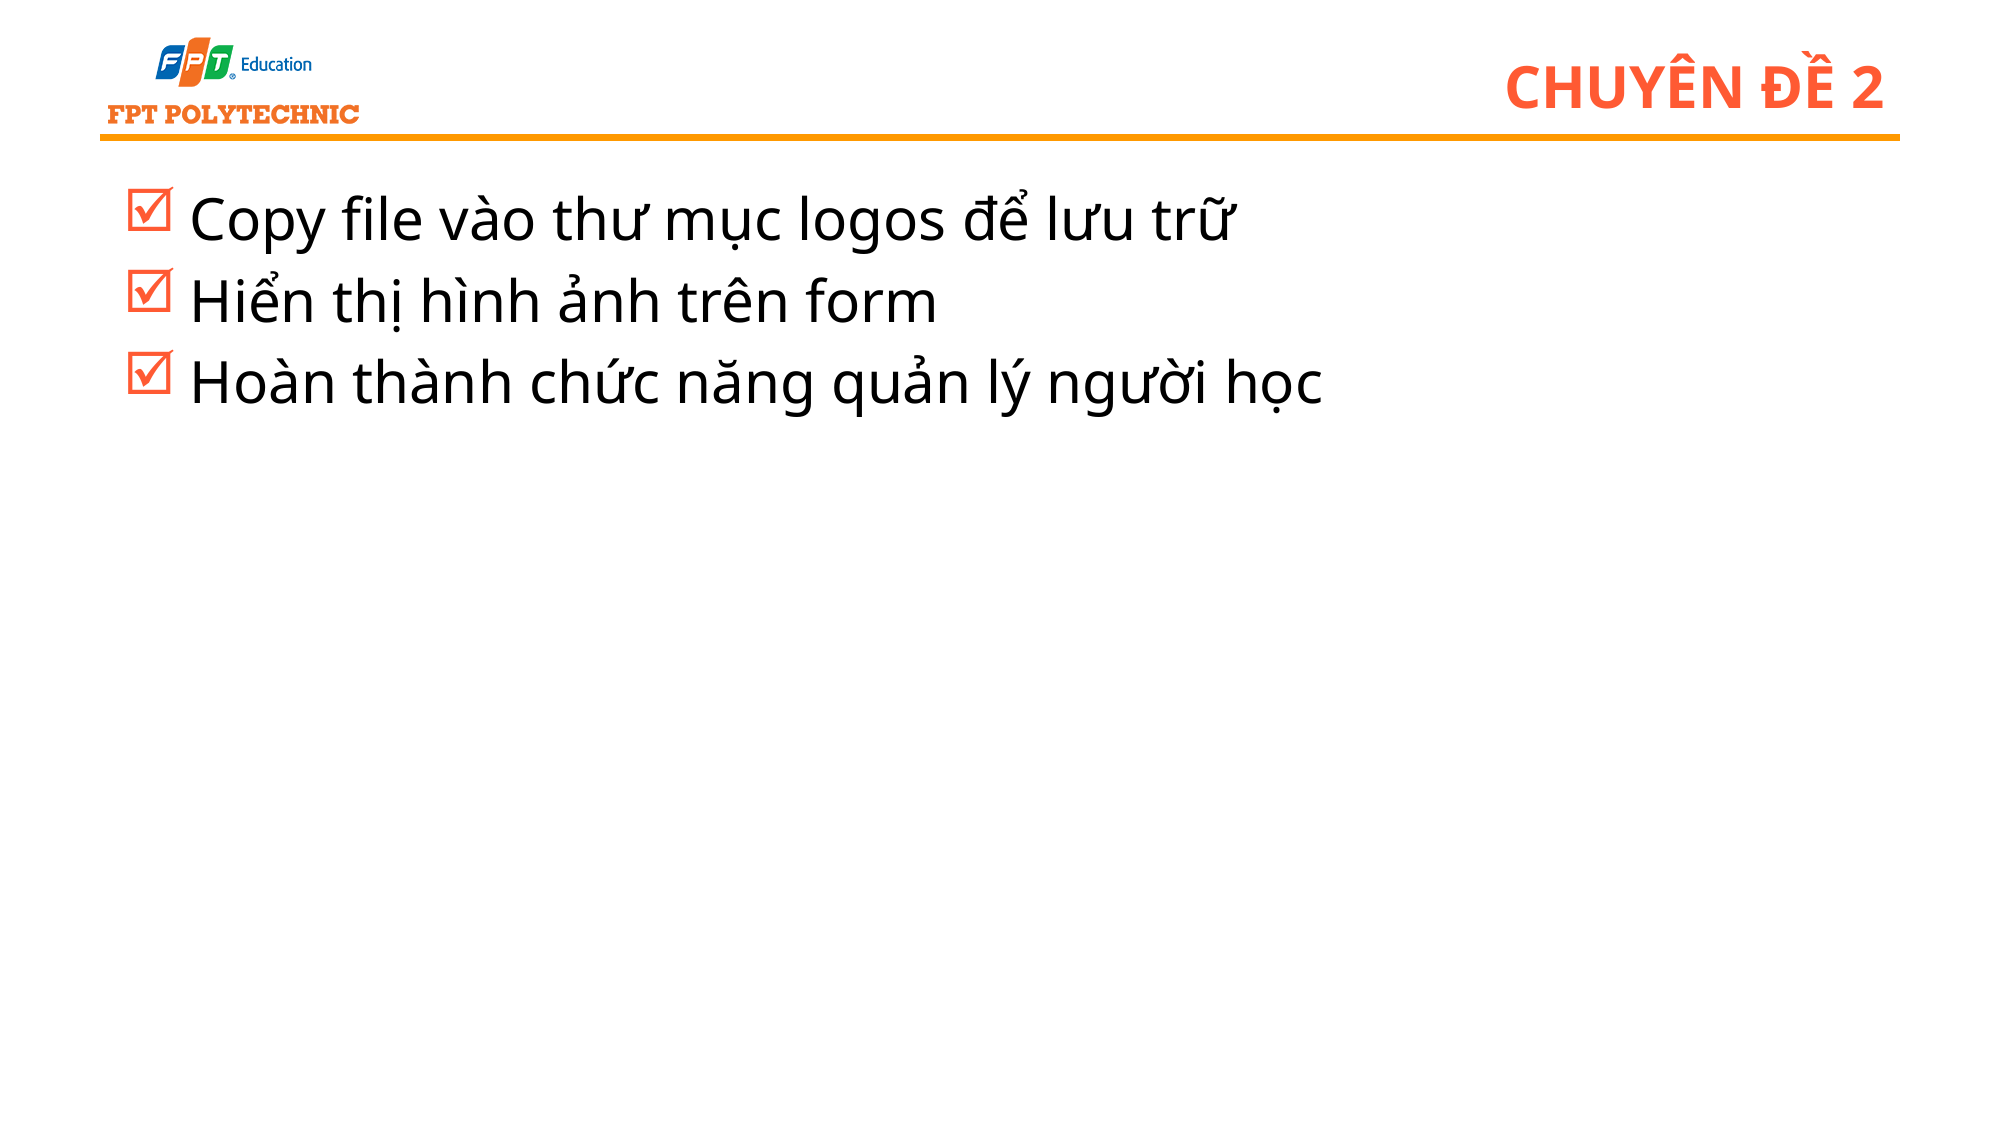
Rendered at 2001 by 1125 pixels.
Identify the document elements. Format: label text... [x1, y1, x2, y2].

picture [99, 135, 367, 143]
list Copy file vào thư mục logos để lưu trữ Hiển thị hình ảnh trên form Hoàn thành chức năng quản lý người học [99, 174, 1900, 1038]
title Chuyên đề 2 [366, 45, 1900, 125]
picture [99, 25, 367, 134]
